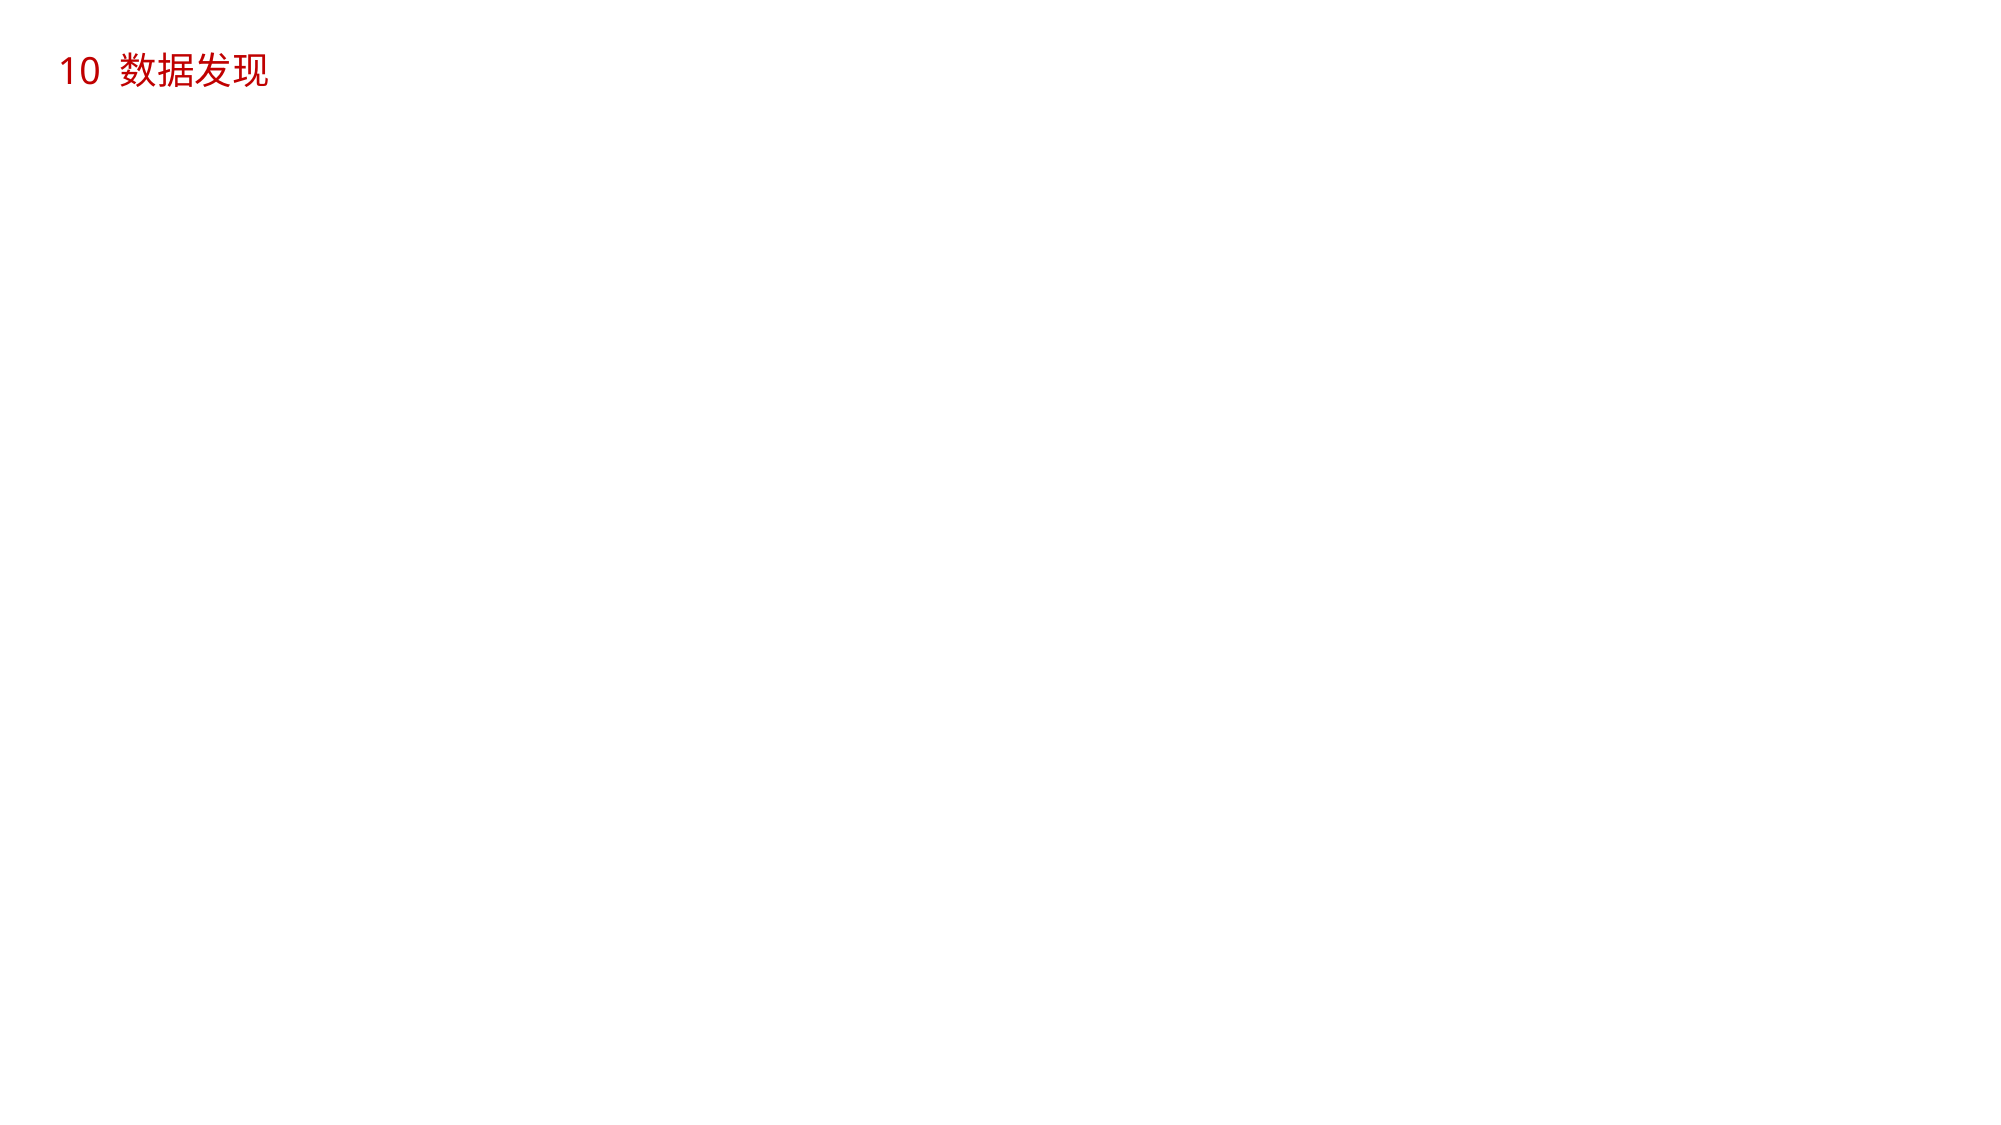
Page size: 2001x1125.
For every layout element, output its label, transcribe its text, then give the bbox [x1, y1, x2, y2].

text_box 10 数据发现 [43, 39, 322, 100]
